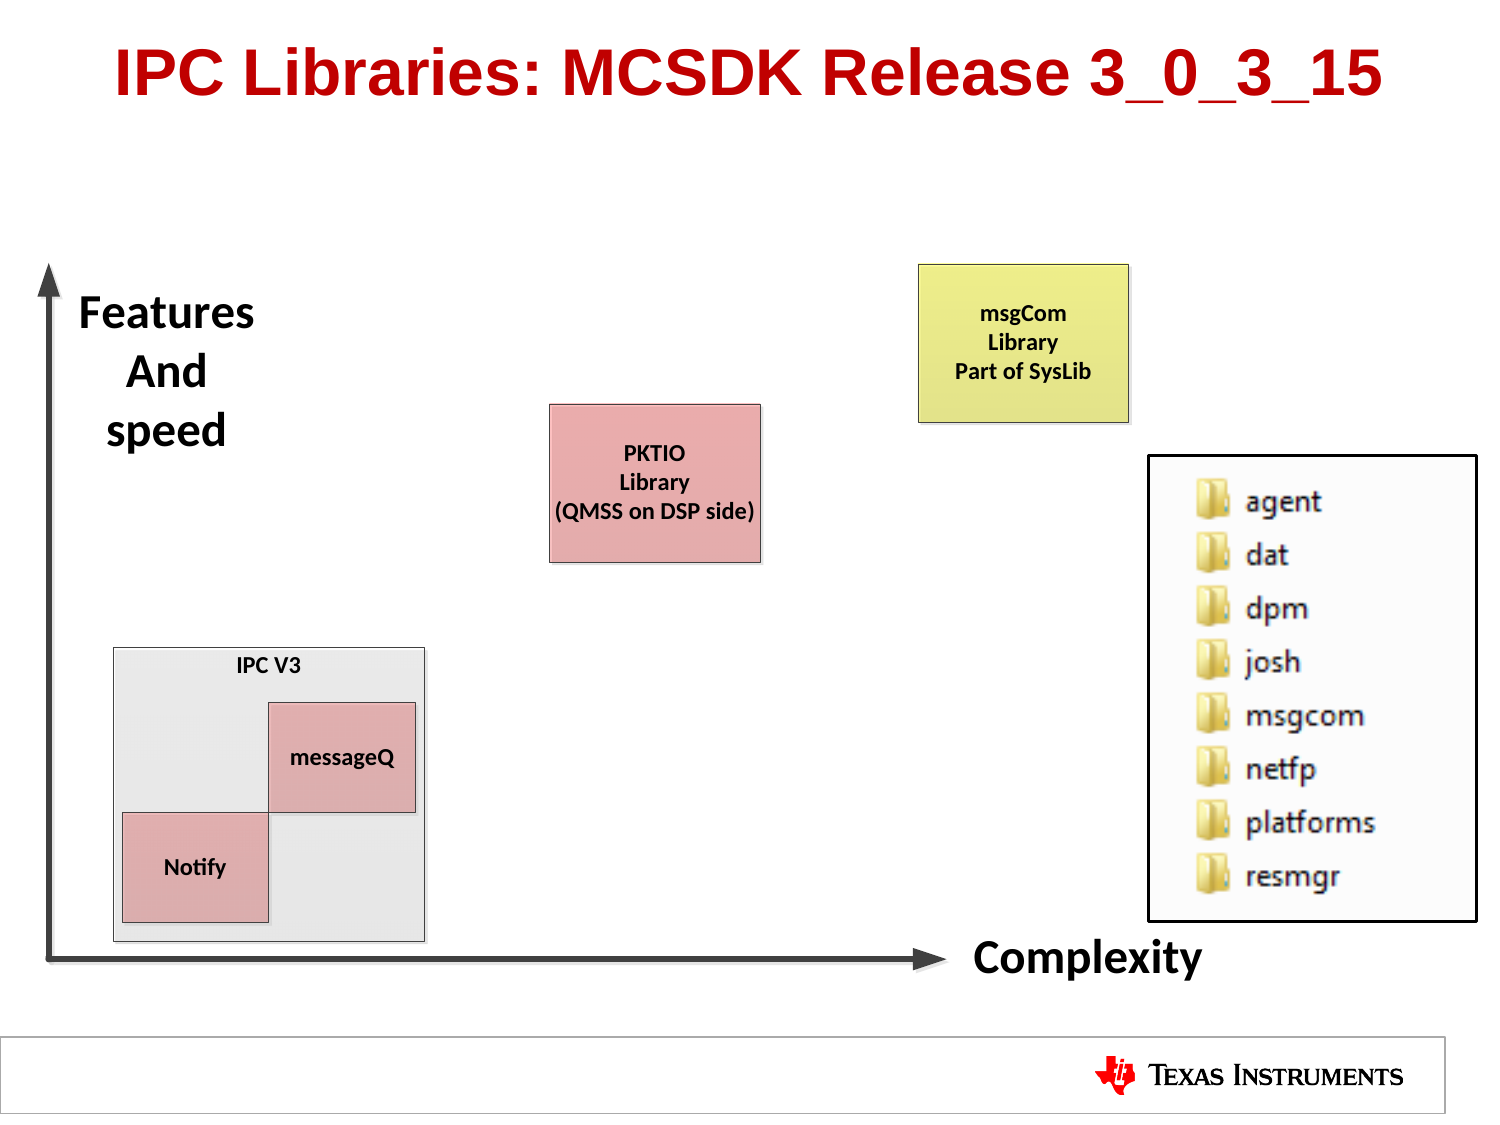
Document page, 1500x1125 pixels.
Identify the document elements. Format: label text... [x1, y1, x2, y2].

text_box IPC Libraries: MCSDK Release 3_0_3_15 [74, 12, 1425, 125]
picture [1095, 1056, 1403, 1095]
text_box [10, 224, 1225, 1001]
picture [1149, 456, 1476, 920]
